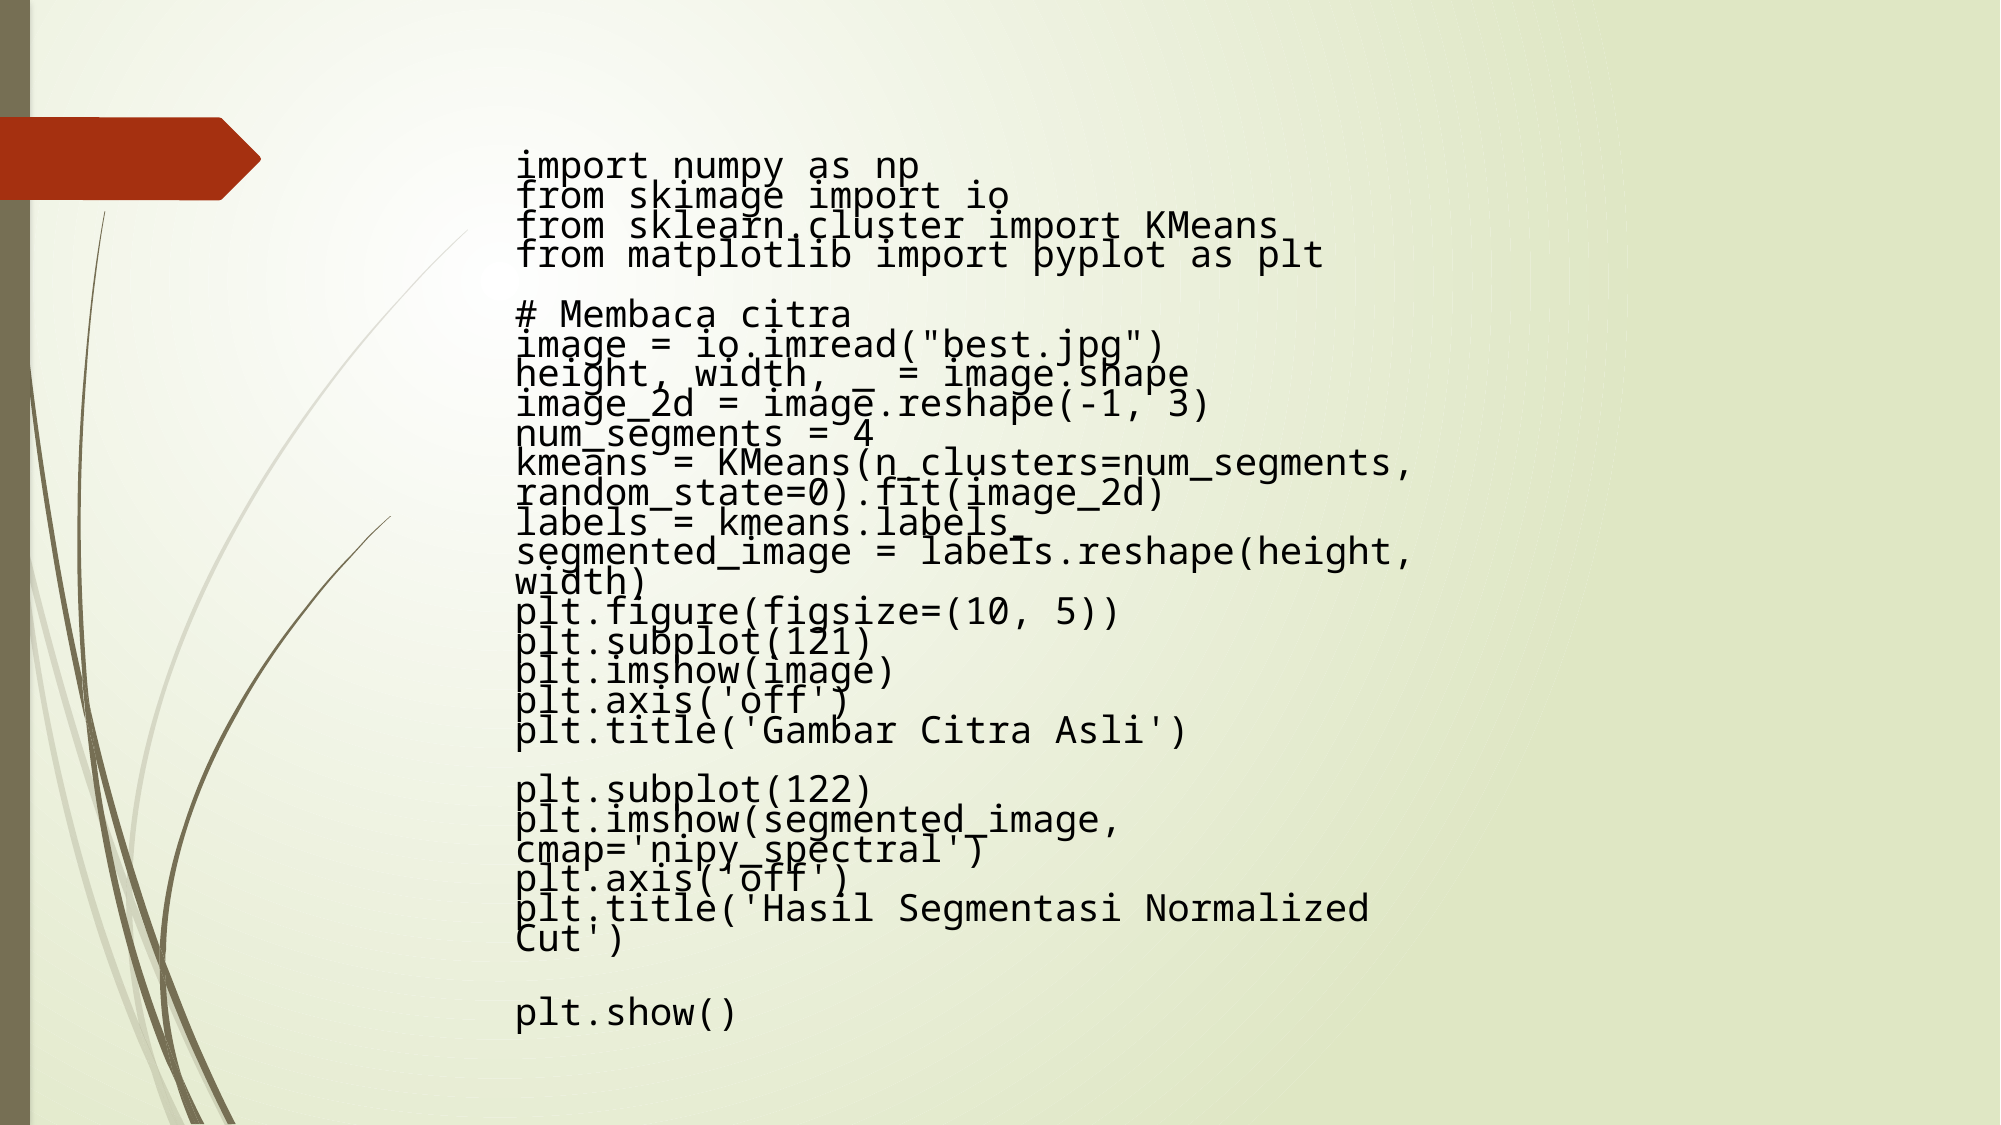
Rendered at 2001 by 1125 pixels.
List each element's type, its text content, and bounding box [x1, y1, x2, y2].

text_box import numpy as np from skimage import io from sklearn.cluster import KMeans from matplotlib import pyplot as plt # Membaca citra image = io.imread("best.jpg") height, width, _ = image.shape image_2d = image.reshape(-1, 3) num_segments = 4 kmeans = KMeans(n_clusters=num_segments, random_state=0).fit(image_2d) labels = kmeans.labels_ segmented_image = labels.reshape(height, width) plt.figure(figsize=(10, 5)) plt.subplot(121) plt.imshow(image) plt.axis('off') plt.title('Gambar Citra Asli') plt.subplot(122) plt.imshow(segmented_image, cmap='nipy_spectral') plt.axis('off') plt.title('Hasil Segmentasi Normalized Cut') plt.show() [500, 149, 1500, 1041]
